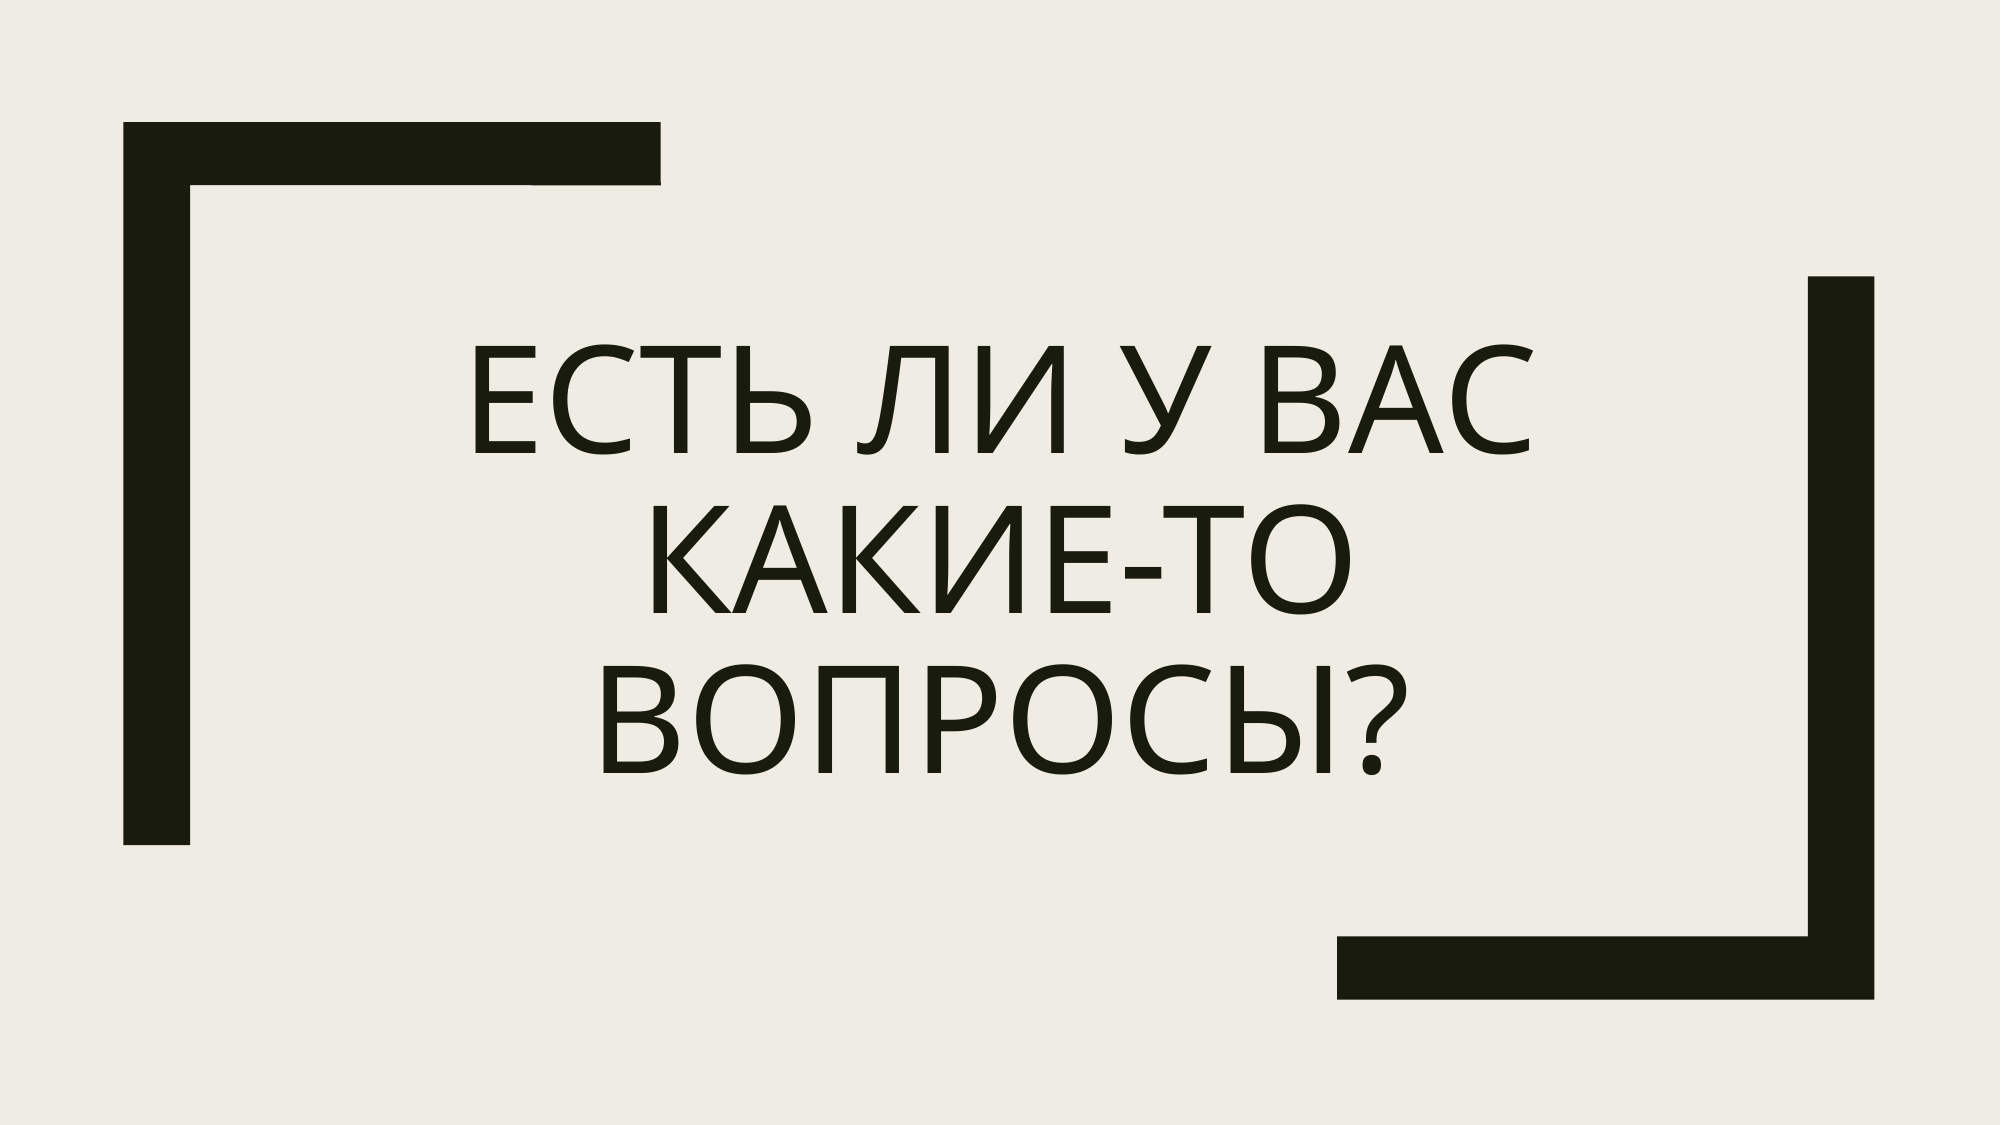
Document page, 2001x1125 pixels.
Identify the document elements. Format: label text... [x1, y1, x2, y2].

title Есть ли у вас какие-то вопросы? [314, 469, 1686, 814]
